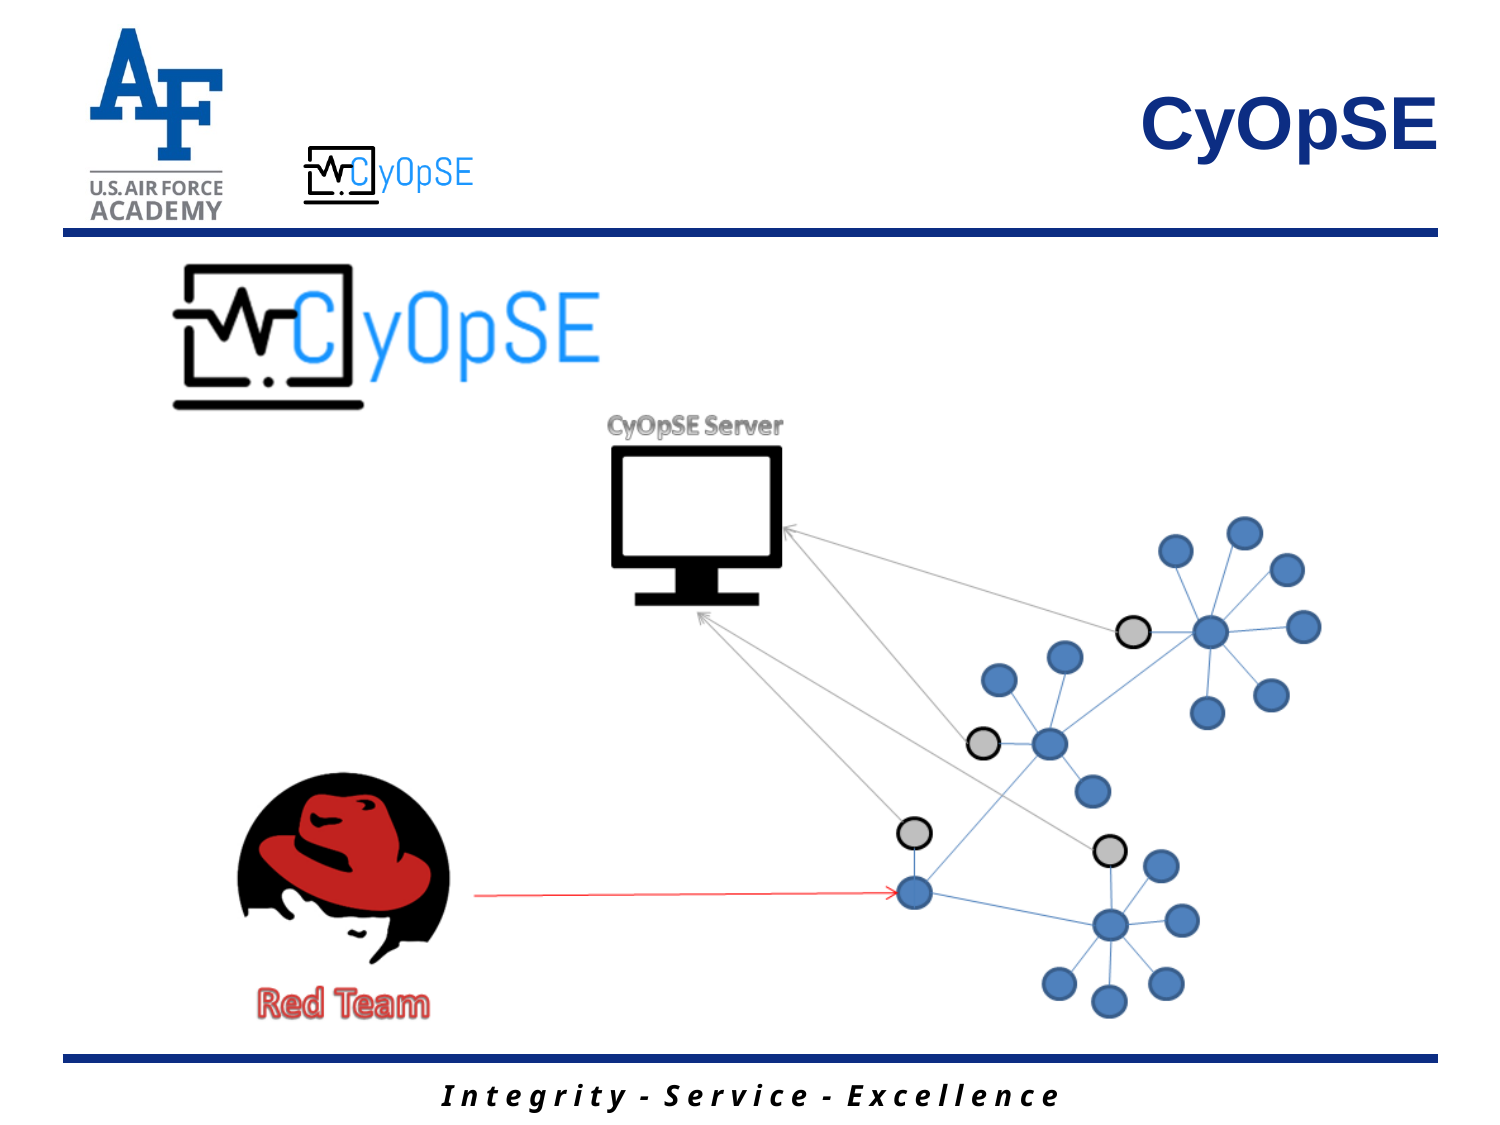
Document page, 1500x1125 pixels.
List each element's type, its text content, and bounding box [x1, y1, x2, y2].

picture [299, 141, 478, 211]
picture [162, 243, 1338, 1039]
picture [85, 24, 247, 222]
title CyOpSE [300, 29, 1455, 210]
